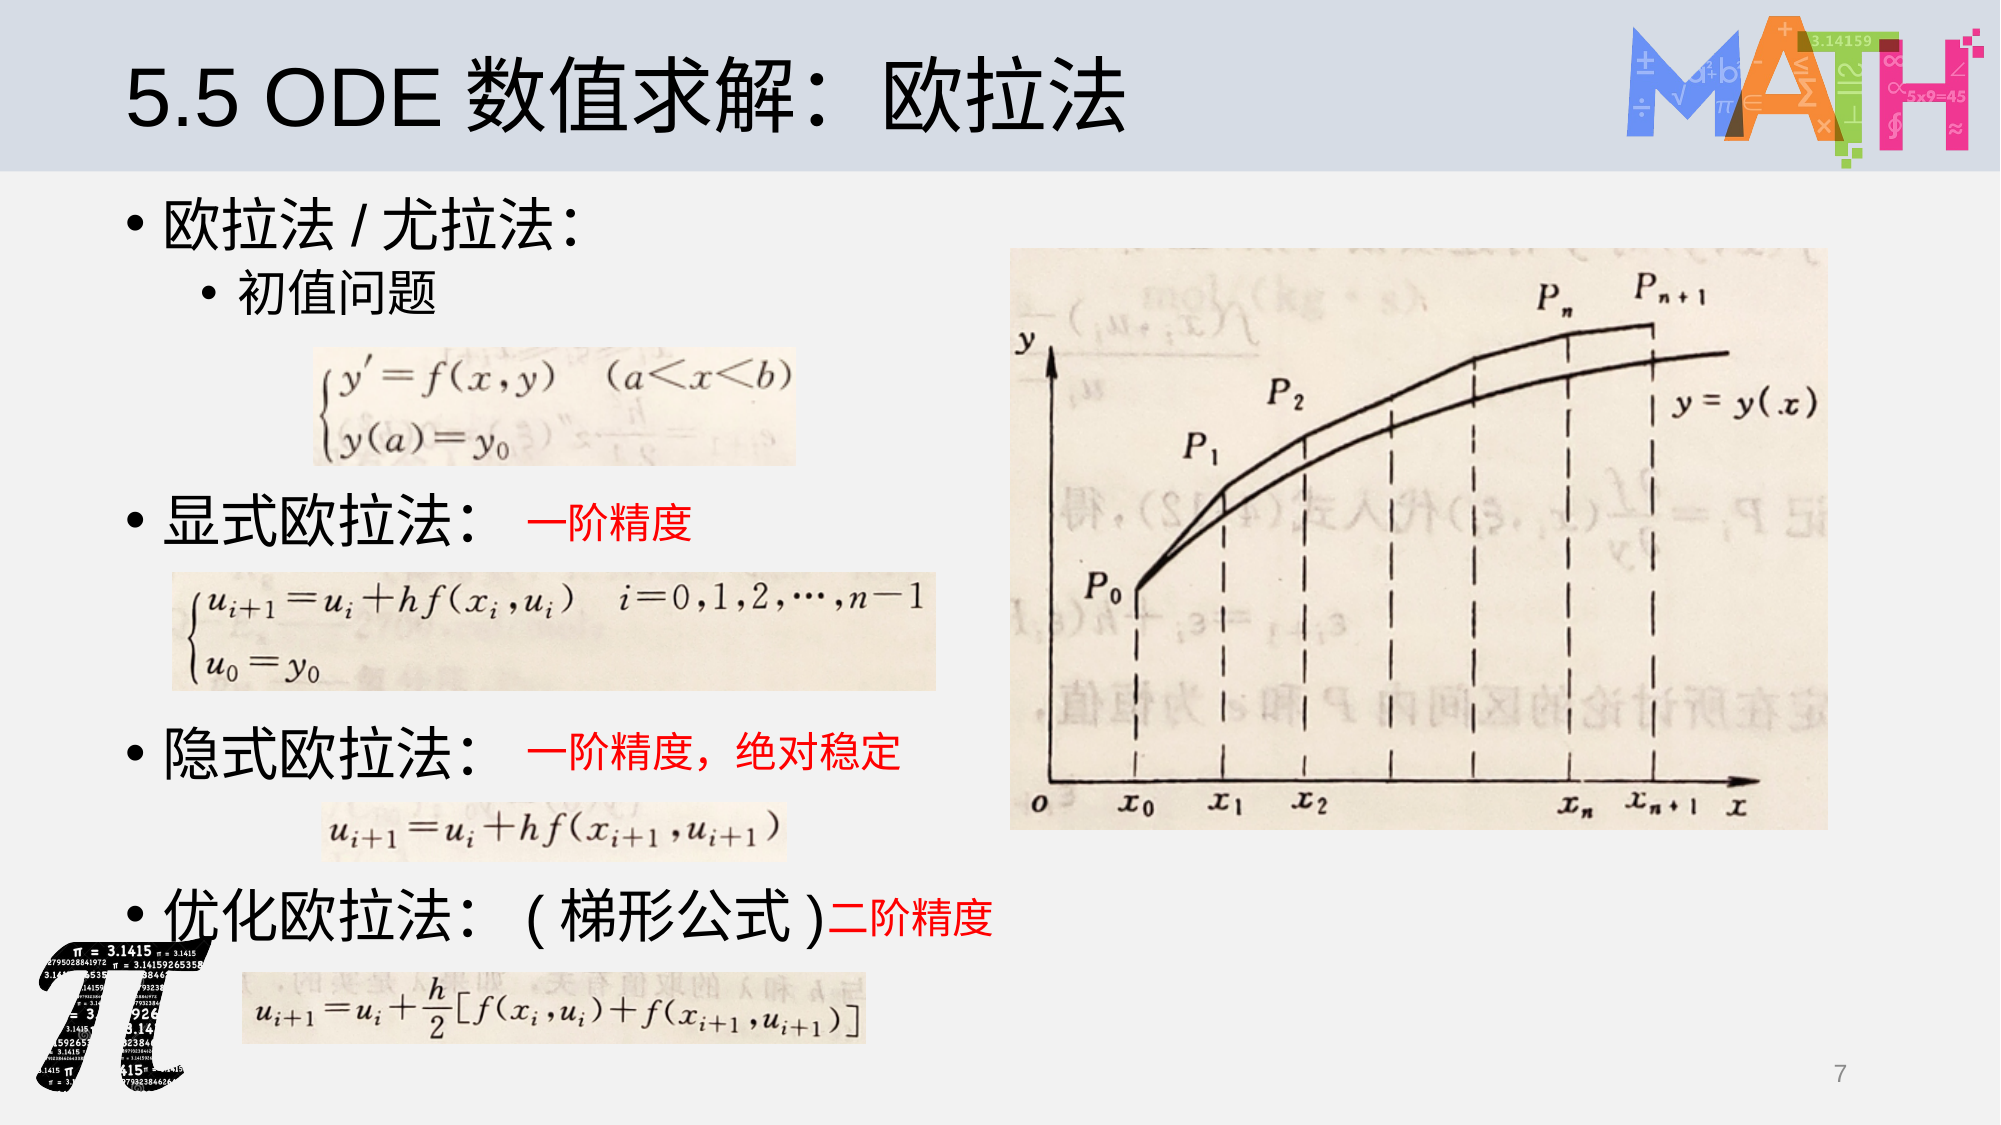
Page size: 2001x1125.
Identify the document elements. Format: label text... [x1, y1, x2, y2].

picture [242, 972, 866, 1044]
picture [321, 802, 787, 862]
text_box 一阶精度 [511, 489, 708, 555]
title 5.5 ODE数值求解：欧拉法 [109, 18, 1890, 153]
list 欧拉法/尤拉法： 初值问题 显式欧拉法： 隐式欧拉法： 优化欧拉法：(梯形公式) [109, 180, 1890, 1043]
picture [1010, 248, 1828, 830]
text_box 二阶精度 [813, 884, 1010, 949]
picture [313, 347, 796, 466]
picture [1626, 15, 1984, 169]
picture [172, 572, 936, 691]
text_box 一阶精度，绝对稳定 [512, 718, 918, 784]
slide_number 7 [1412, 1043, 1863, 1103]
picture [36, 937, 212, 1092]
